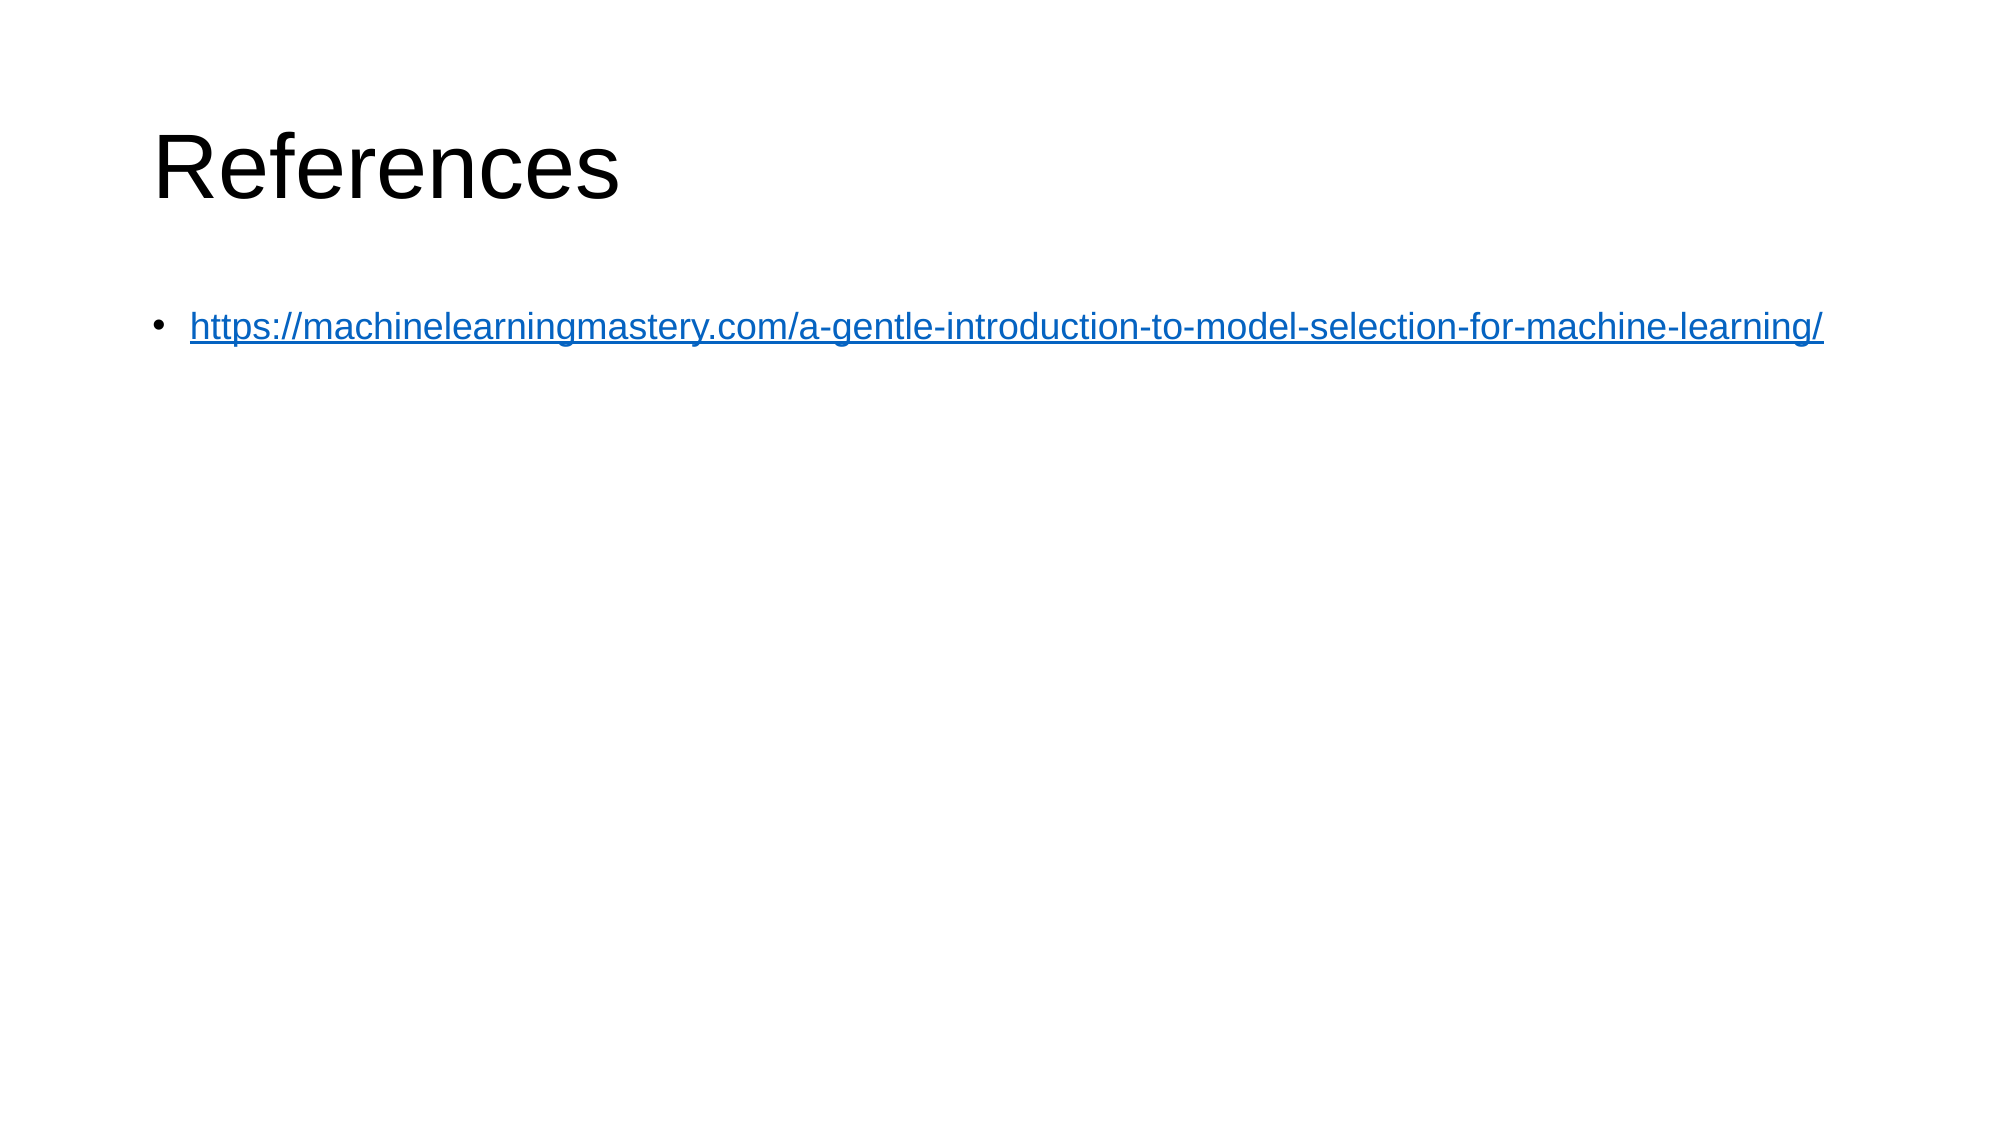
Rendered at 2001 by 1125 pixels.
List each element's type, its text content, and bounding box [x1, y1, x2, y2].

title References [137, 59, 1863, 278]
list https://machinelearningmastery.com/a-gentle-introduction-to-model-selection-for-machine-learning/ [137, 299, 1863, 1014]
